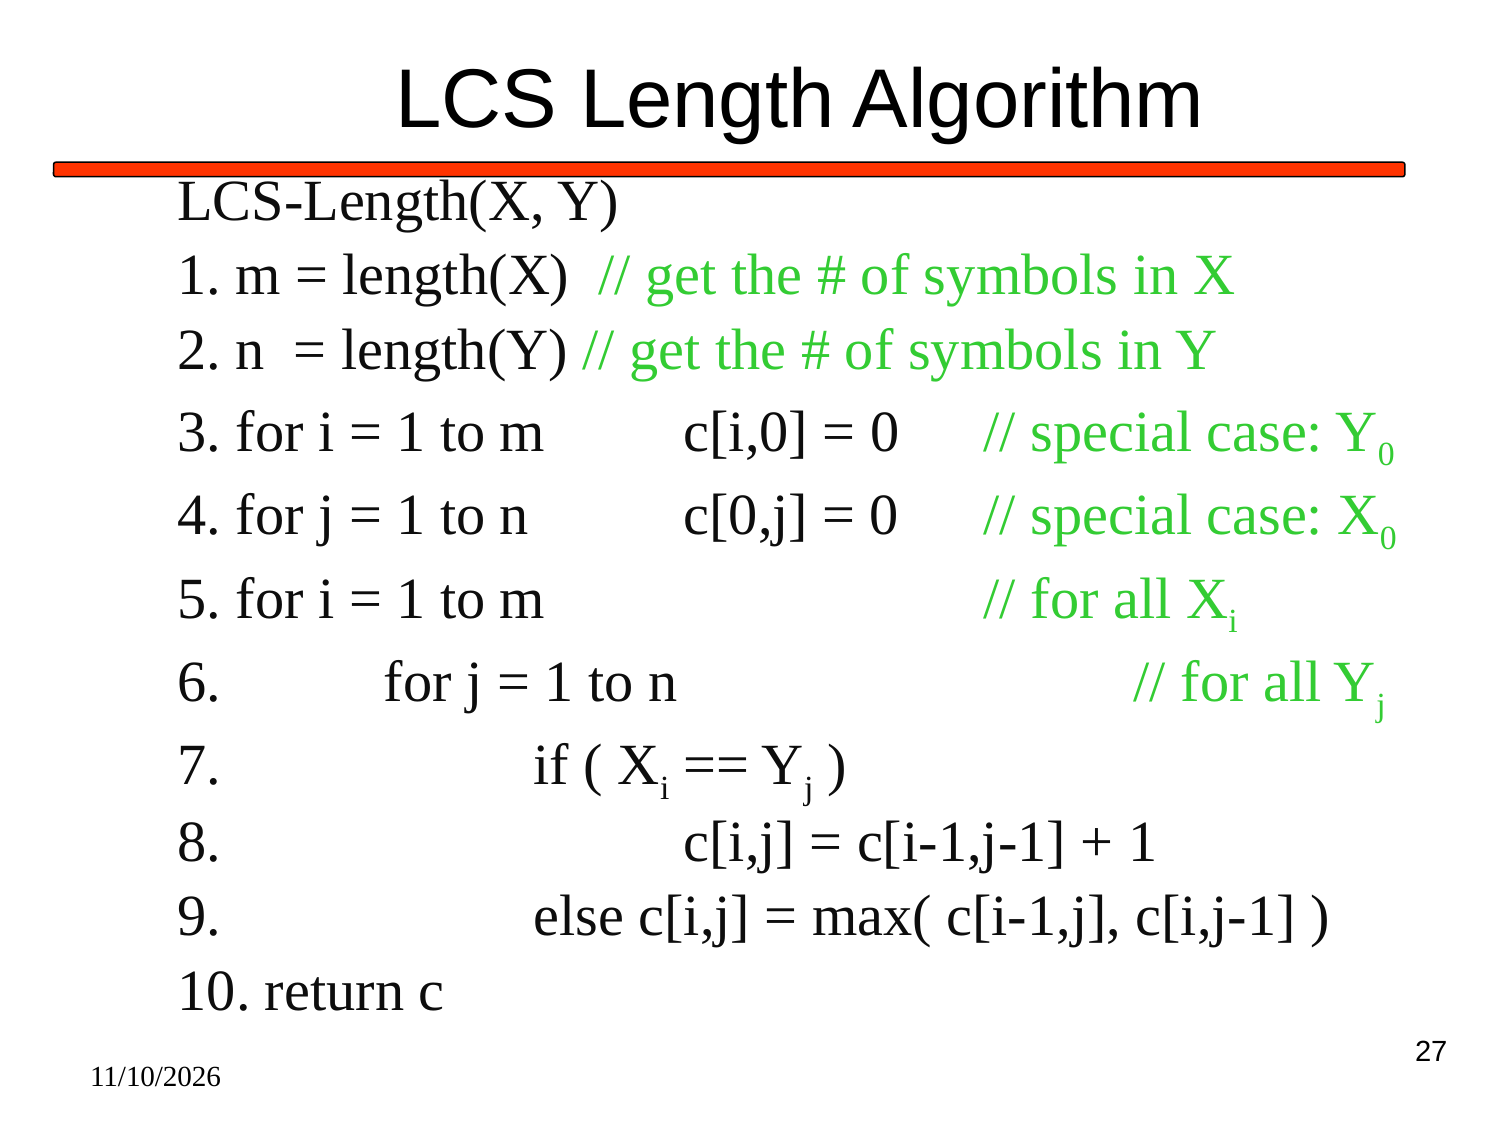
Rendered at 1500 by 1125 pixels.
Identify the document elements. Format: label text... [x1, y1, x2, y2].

list LCS-Length(X, Y) 1. m = length(X) // get the # of symbols in X 2. n = length(Y) // get the # of symbols in Y 3. for i = 1 to m c[i,0] = 0 // special case: Y0 4. for j = 1 to n c[0,j] = 0 // special case: X0 5. for i = 1 to m // for all Xi 6. for j = 1 to n // for all Yj 7. if ( Xi == Yj ) 8. c[i,j] = c[i-1,j-1] + 1 9. else c[i,j] = max( c[i-1,j], c[i,j-1] ) 10. return c [162, 162, 1500, 1125]
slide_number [75, 1049, 162, 1103]
title LCS Length Algorithm [150, 0, 1450, 188]
